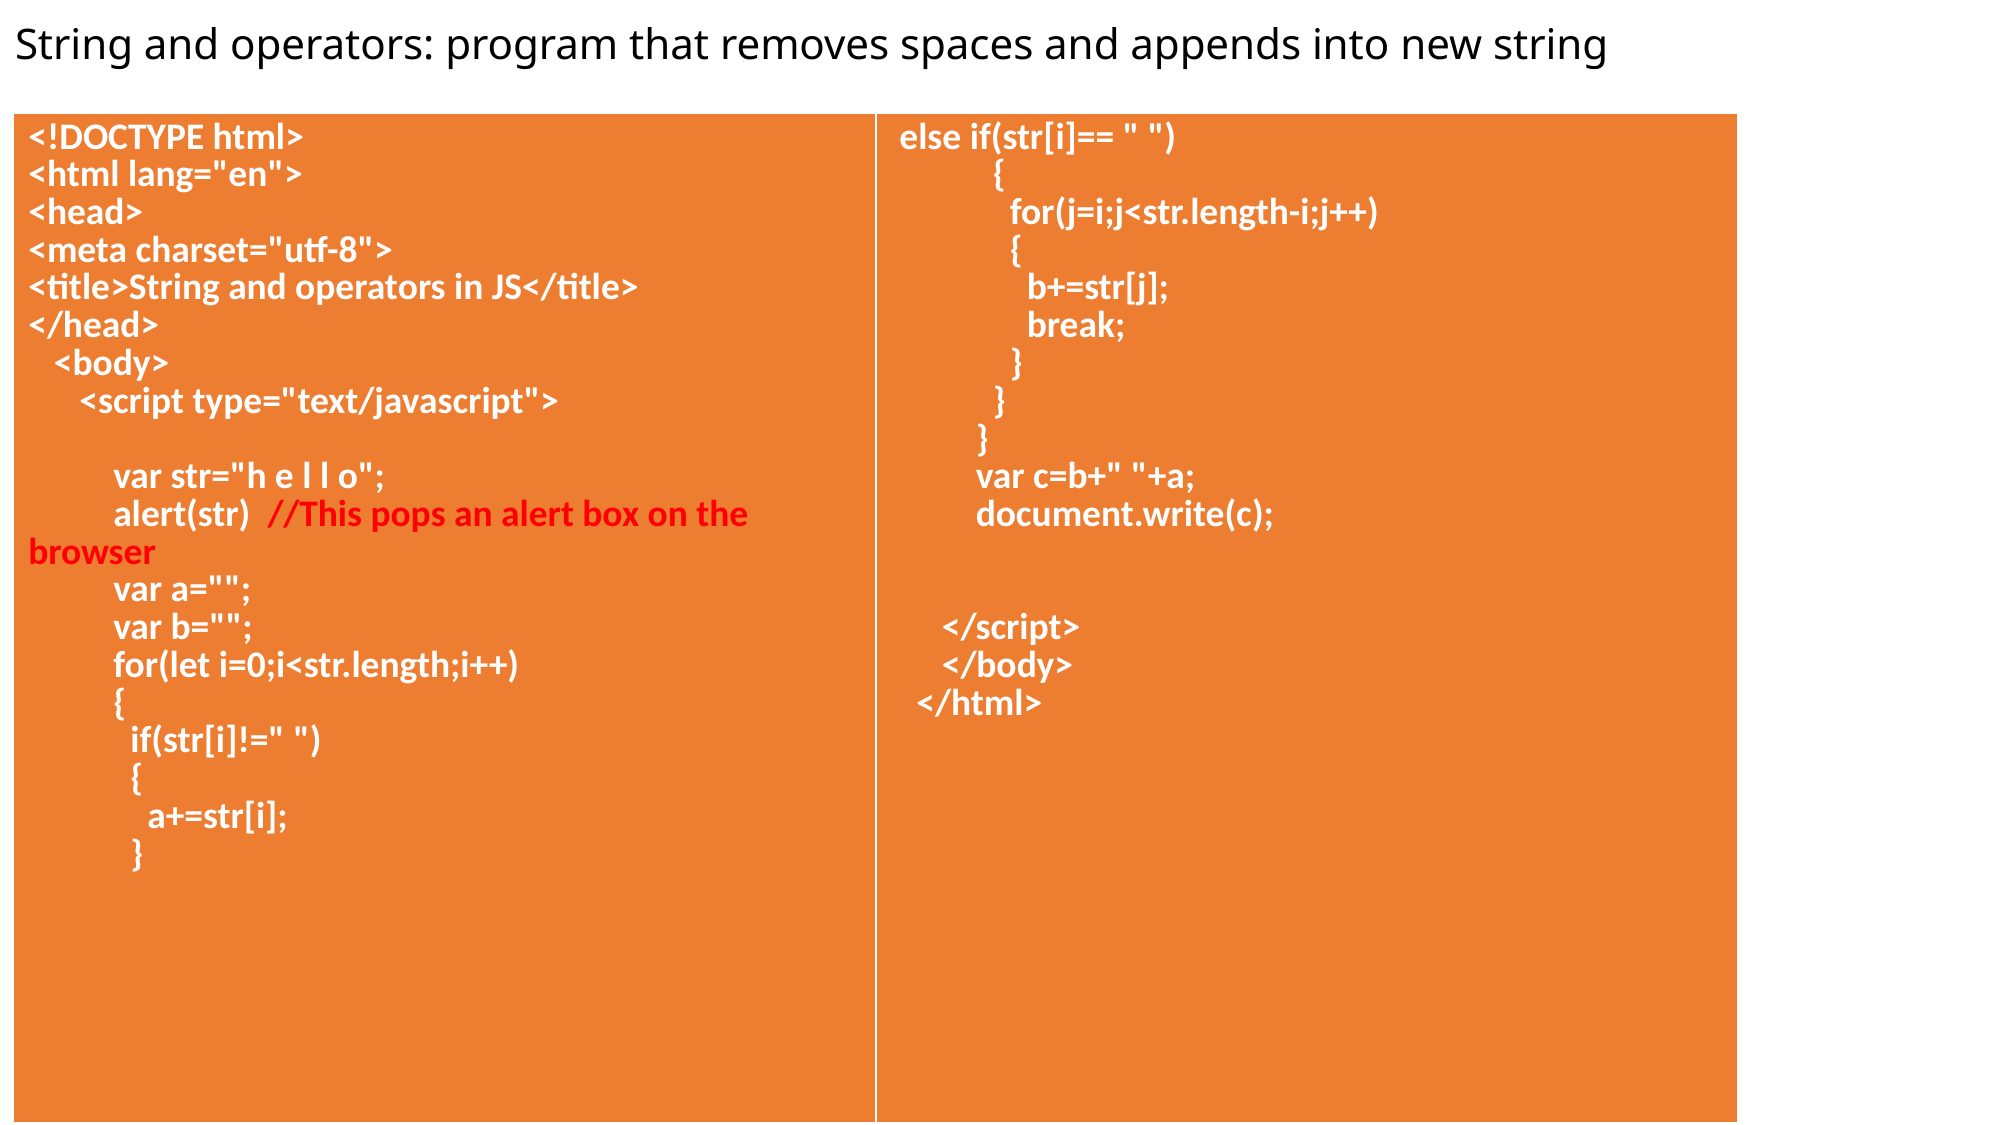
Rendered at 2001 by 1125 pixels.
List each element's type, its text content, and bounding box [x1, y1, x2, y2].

title String and operators: program that removes spaces and appends into new string [0, 0, 1725, 93]
table_header else if(str[i]== " ") { for(j=i;j<str.length-i;j++) { b+=str[j]; break; } } } var c=b+" "+a; document.write(c); </script> </body> </html> [877, 114, 1737, 1122]
table_header <!DOCTYPE html> <html lang="en"> <head> <meta charset="utf-8"> <title>String and operators in JS</title> </head> <body> <script type="text/javascript"> var str="h e l l o"; alert(str) //This pops an alert box on the browser var a=""; var b=""; for(let i=0;i<str.length;i++) { if(str[i]!=" ") { a+=str[i]; } [14, 114, 875, 1122]
